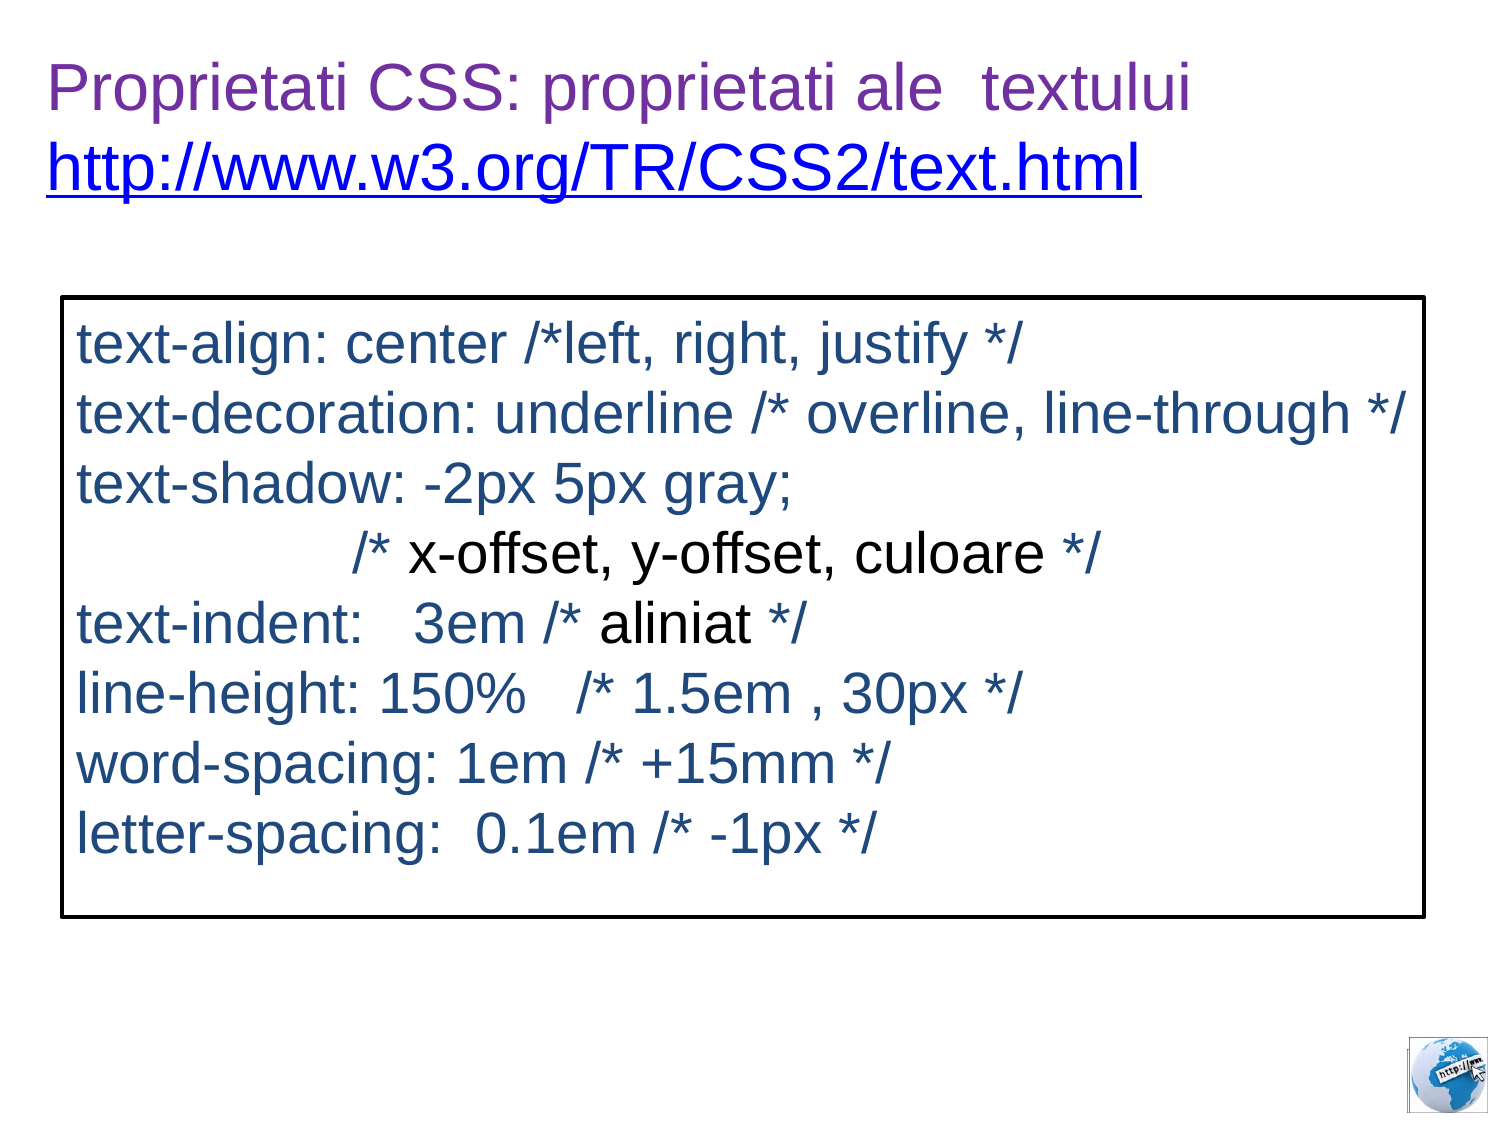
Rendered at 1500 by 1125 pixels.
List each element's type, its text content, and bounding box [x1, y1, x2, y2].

text_box Proprietati CSS: proprietati ale textului http://www.w3.org/TR/CSS2/text.html [31, 36, 1484, 577]
text_box text-align: center /*left, right, justify */ text-decoration: underline /* overline, line-through */ text-shadow: -2px 5px gray; /* x-offset, y-offset, culoare */ text-indent: 3em /* aliniat */ line-height: 150% /* 1.5em , 30px */ word-spacing: 1em /* +15mm */ letter-spacing: 0.1em /* -1px */ [60, 295, 1426, 919]
picture [1407, 1037, 1488, 1113]
